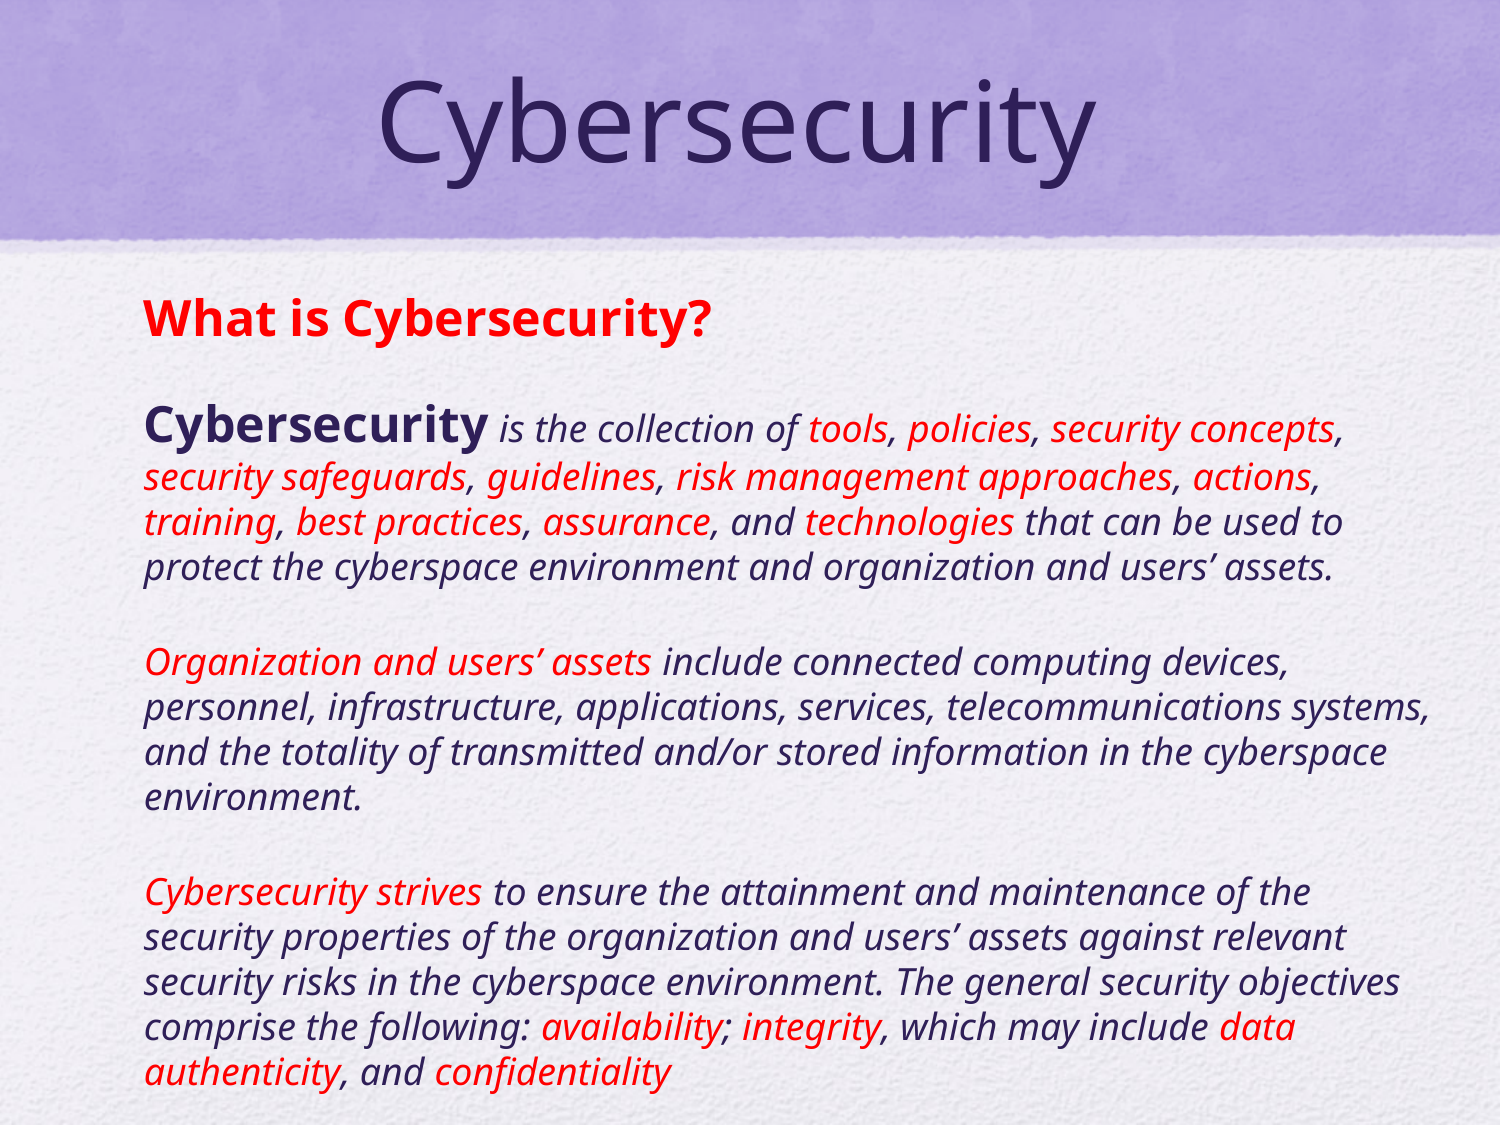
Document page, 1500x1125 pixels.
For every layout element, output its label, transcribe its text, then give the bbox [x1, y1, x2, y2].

text_box What is Cybersecurity? [128, 278, 1371, 386]
title Cybersecurity [129, 6, 1373, 239]
picture [0, 225, 1500, 1125]
list Cybersecurity is the collection of tools, policies, security concepts, security safeguards, guidelines, risk management approaches, actions, training, best practices, assurance, and technologies that can be used to protect the cyberspace environment and organization and users’ assets. Organization and users’ assets include connected computing devices, personnel, infrastructure, applications, services, telecommunications systems, and the totality of transmitted and/or stored information in the cyberspace environment. Cybersecurity strives to ensure the attainment and maintenance of the security properties of the organization and users’ assets against relevant security risks in the cyberspace environment. The general security objectives comprise the following: availability; integrity, which may include data authenticity, and confidentiality [128, 385, 1459, 1090]
